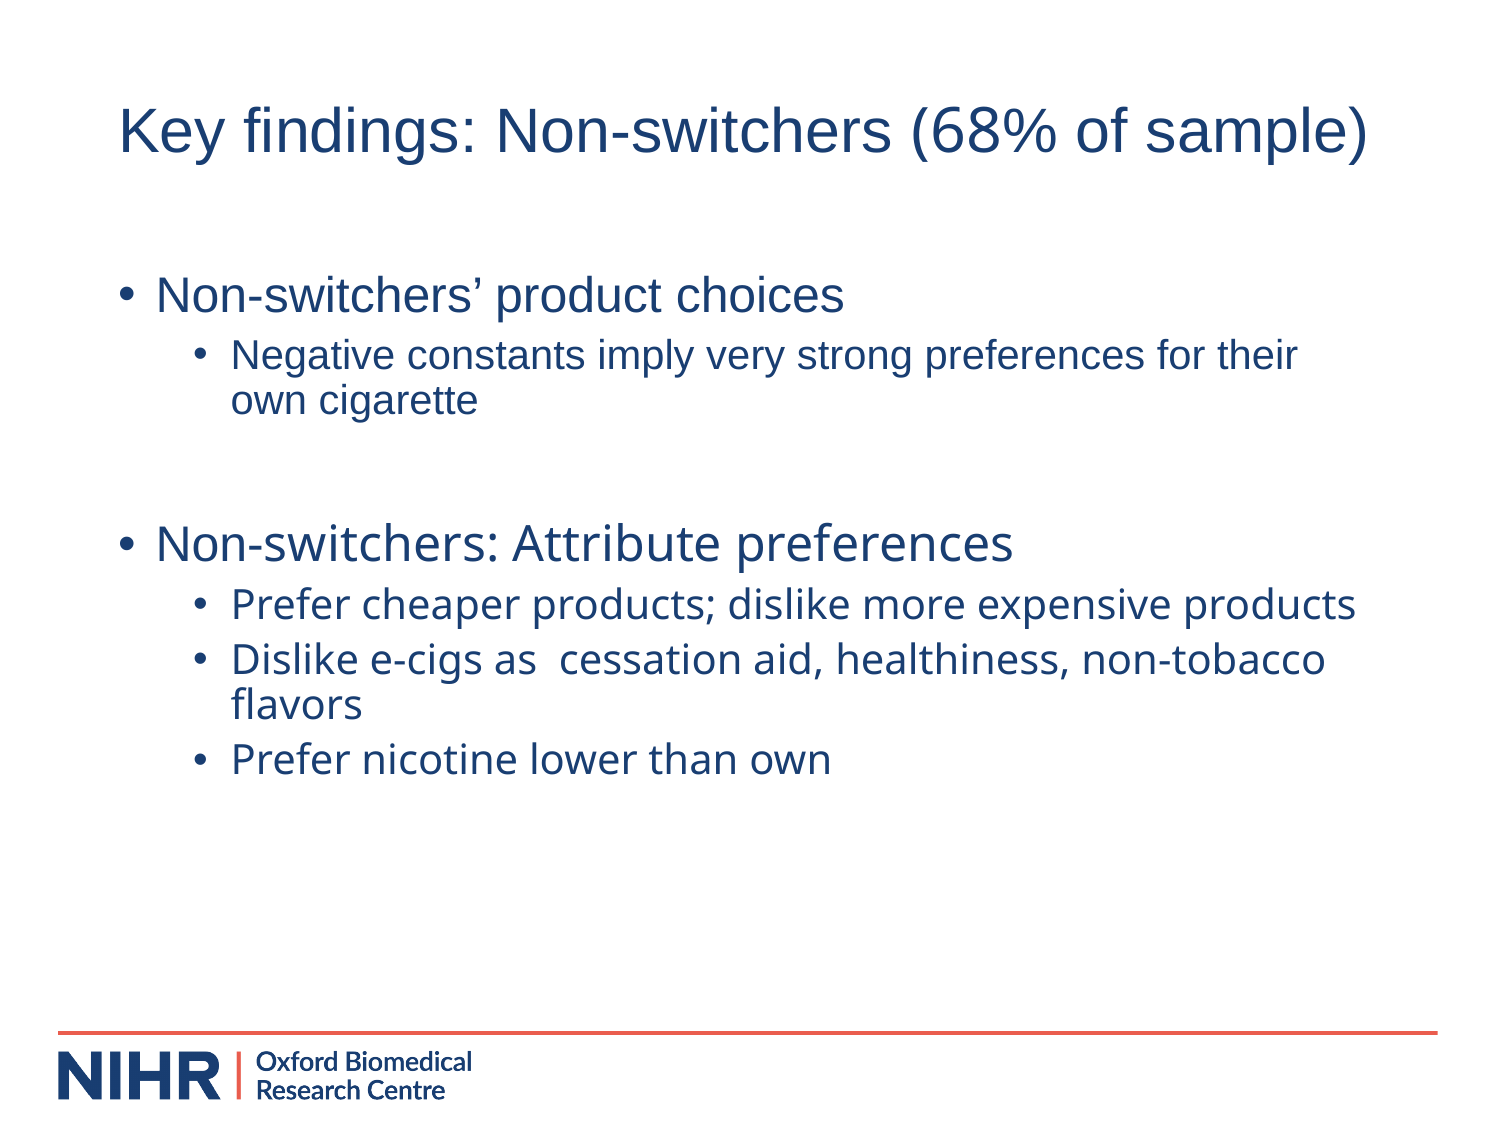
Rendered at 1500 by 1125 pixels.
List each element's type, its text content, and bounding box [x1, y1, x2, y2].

list Non-switchers’ product choices Negative constants imply very strong preferences for their own cigarette Non-switchers: Attribute preferences Prefer cheaper products; dislike more expensive products Dislike e-cigs as cessation aid, healthiness, non-tobacco flavors Prefer nicotine lower than own [103, 261, 1397, 998]
title Key findings: Non-switchers (68% of sample) [103, 59, 1397, 204]
picture [29, 1016, 503, 1125]
